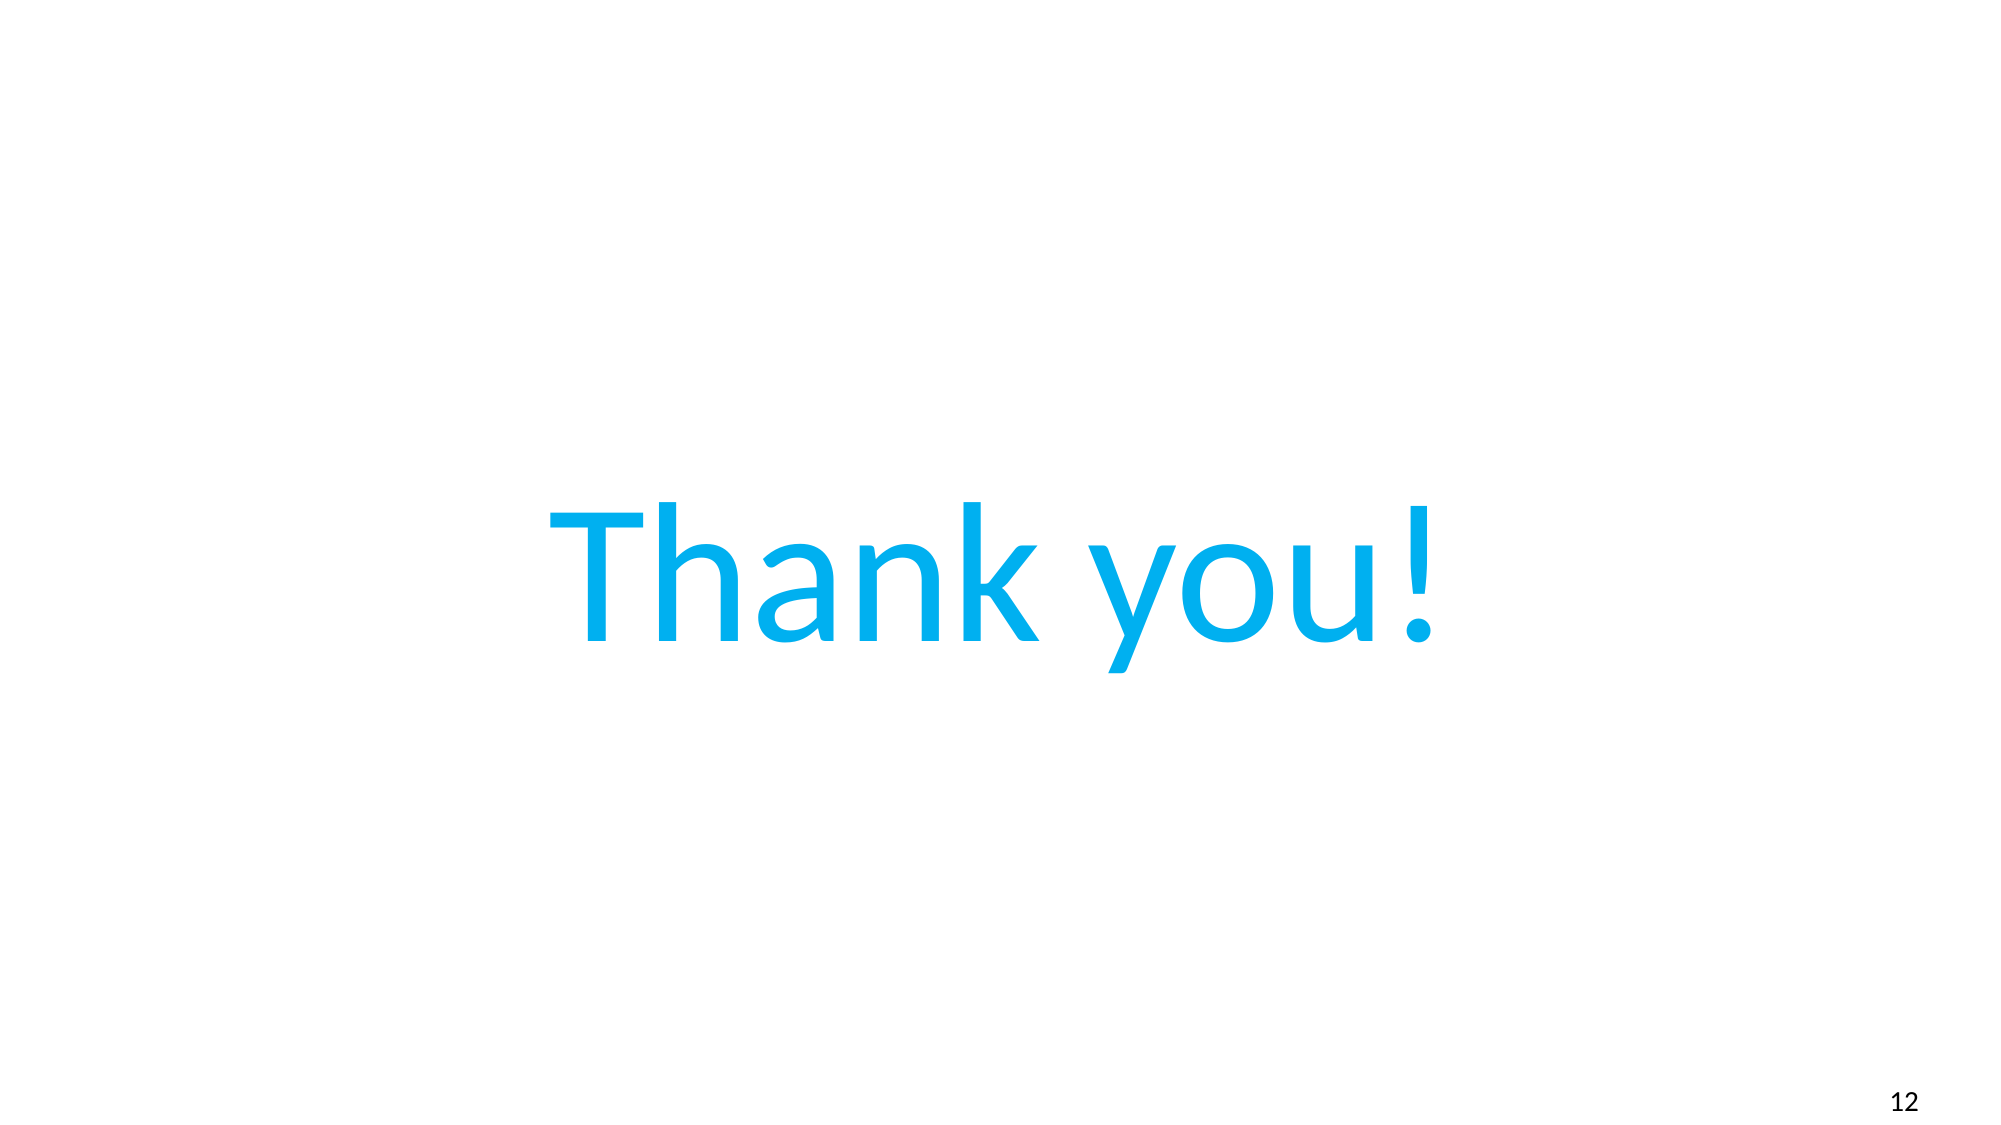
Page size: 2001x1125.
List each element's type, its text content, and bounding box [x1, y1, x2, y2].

text_box Thank you! [484, 433, 1516, 689]
